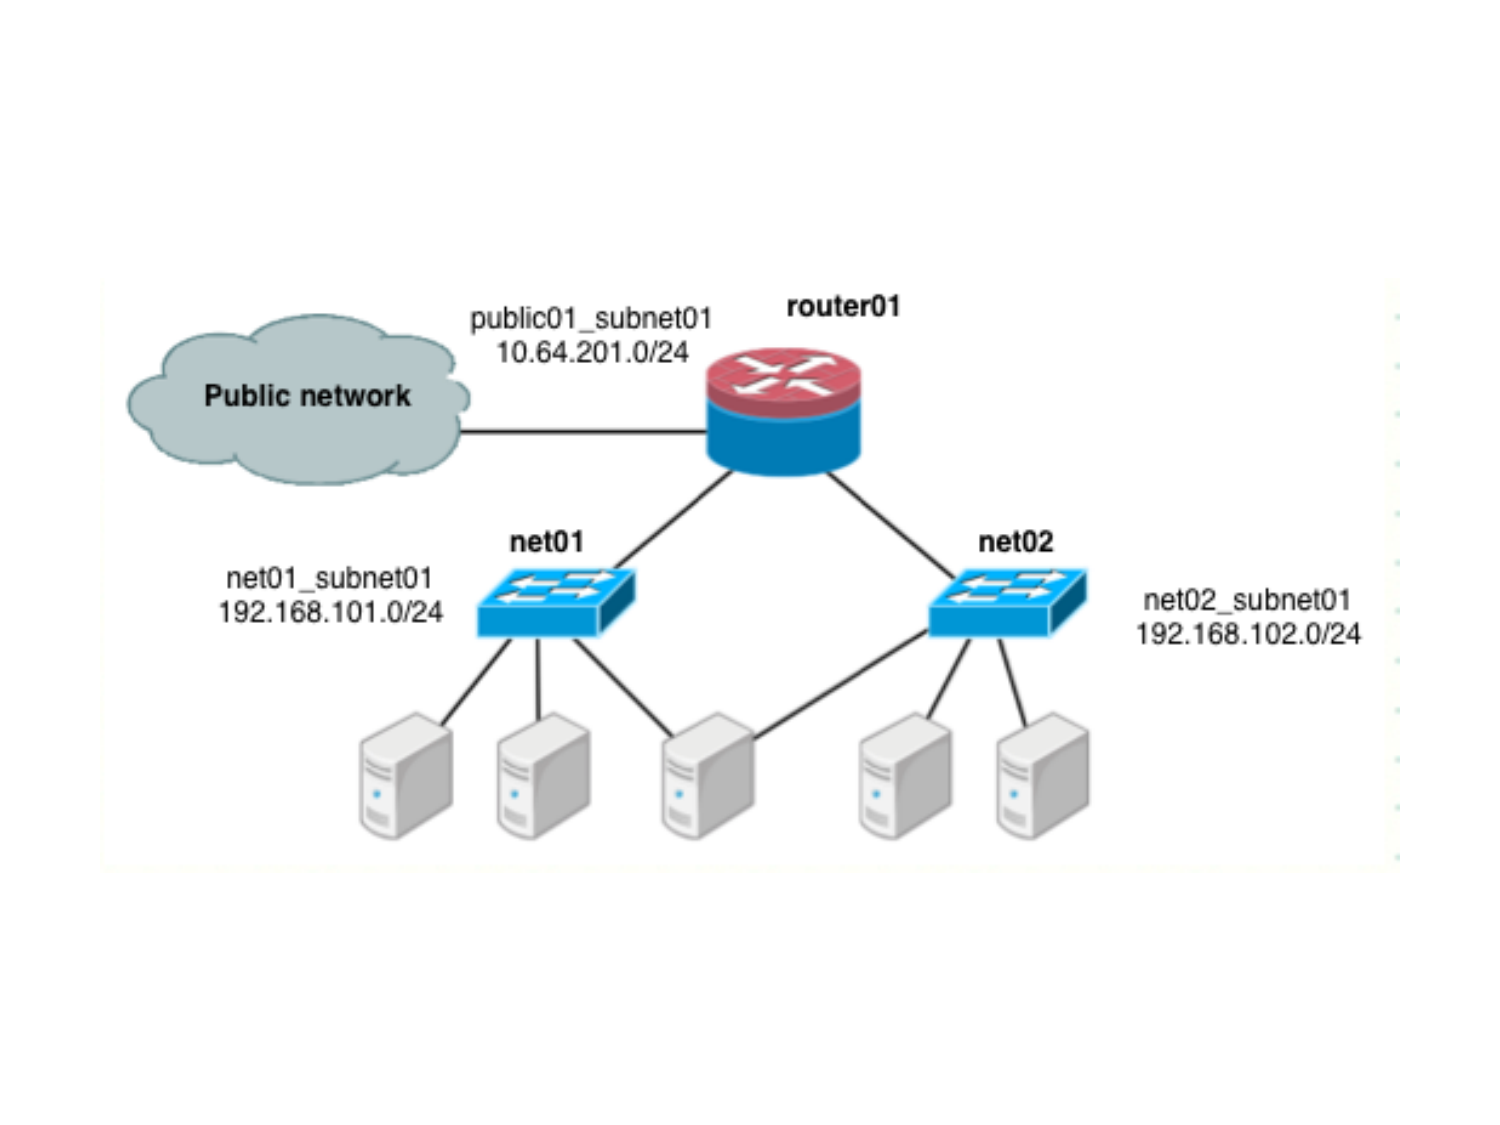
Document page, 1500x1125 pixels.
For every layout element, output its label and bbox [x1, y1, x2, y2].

list [100, 278, 1400, 874]
